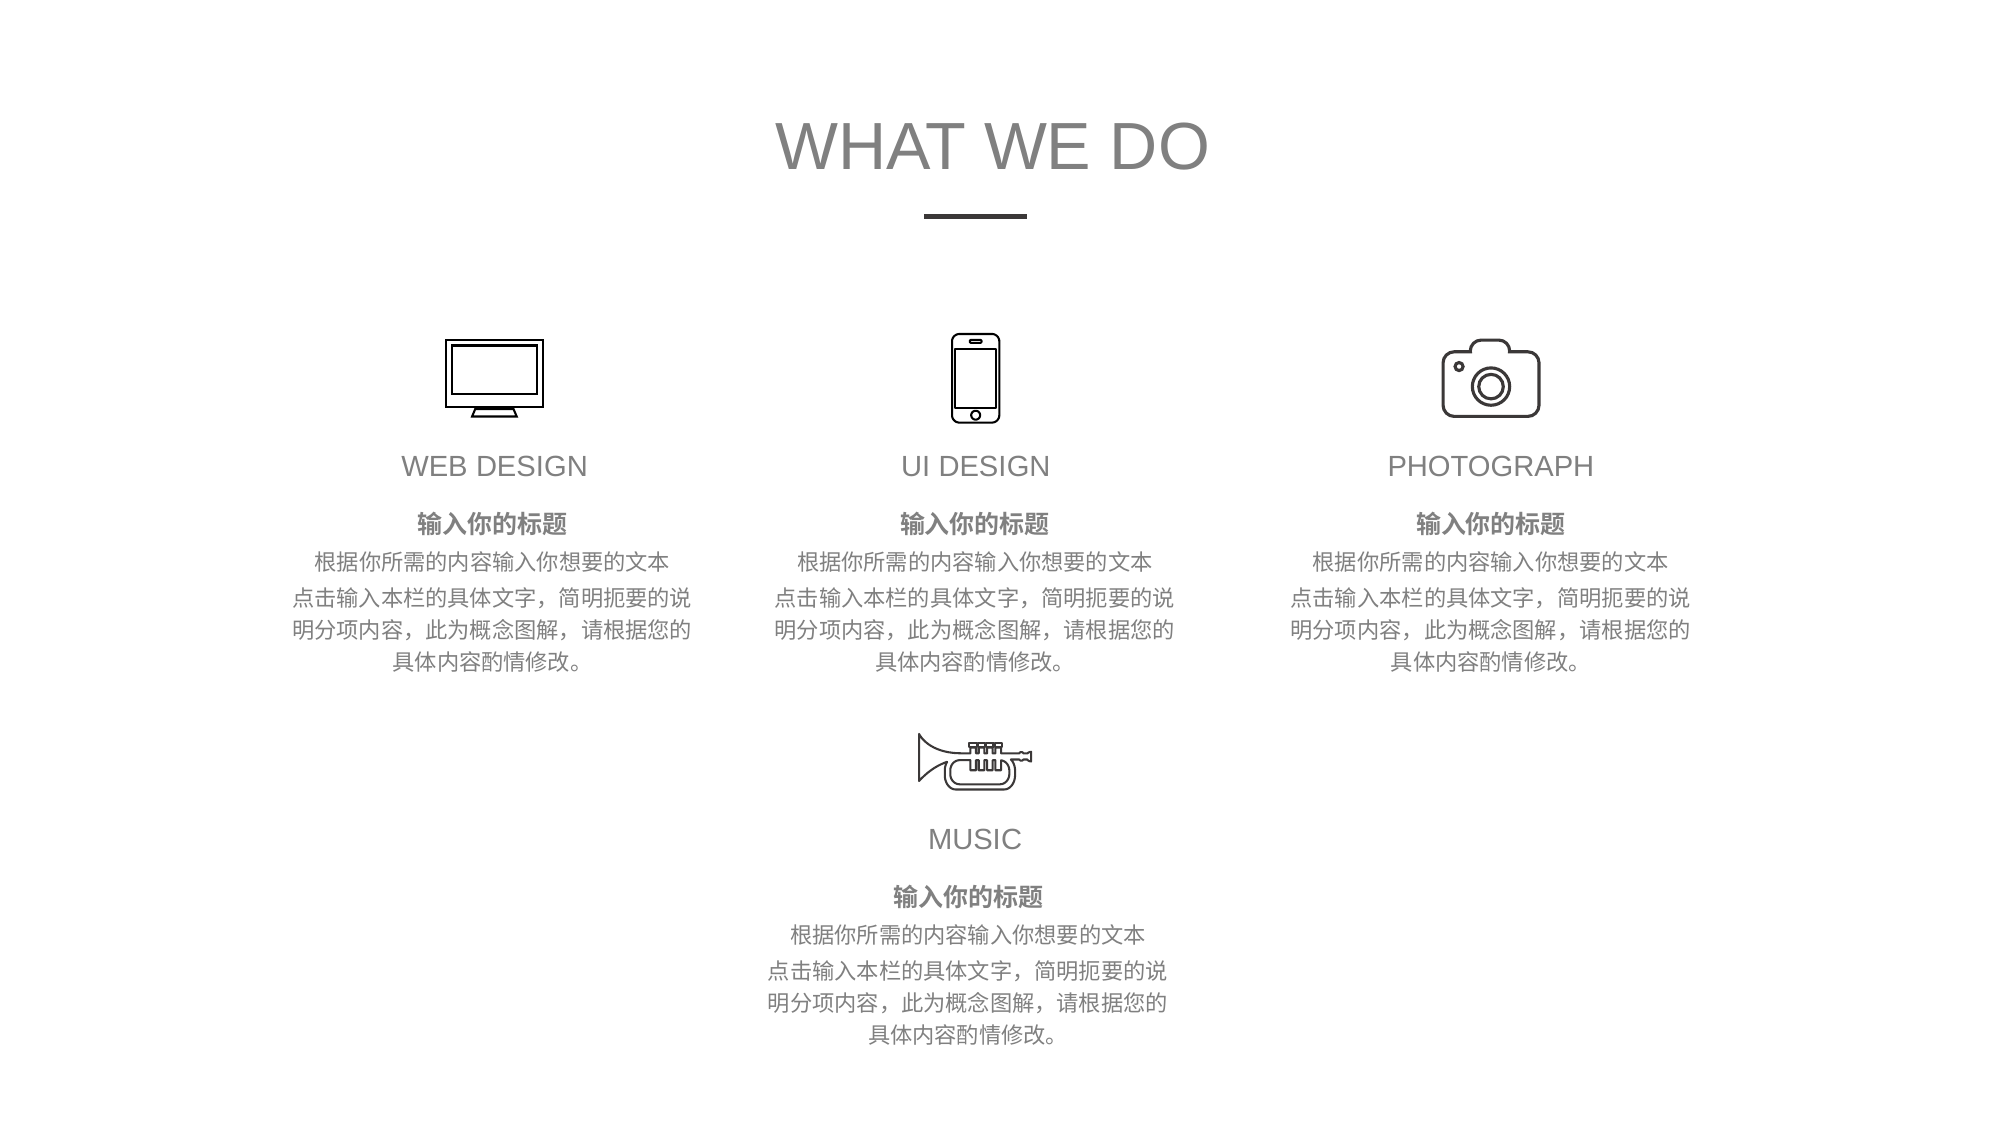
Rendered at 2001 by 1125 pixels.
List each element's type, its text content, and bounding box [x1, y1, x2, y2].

text_box [919, 733, 1032, 790]
text_box [952, 334, 1000, 423]
text_box WHAT WE DO [760, 95, 1240, 190]
text_box PHOTOGRAPH [1351, 440, 1631, 490]
text_box WEB DESIGN [355, 440, 634, 490]
text_box UI DESIGN [836, 440, 1116, 490]
text_box 输入你的标题 根据你所需的内容输入你想要的文本 点击输入本栏的具体文字，简明扼要的说明分项内容，此为概念图解，请根据您的具体内容酌情修改。 [742, 863, 1194, 1060]
text_box [1442, 339, 1541, 418]
text_box 输入你的标题 根据你所需的内容输入你想要的文本 点击输入本栏的具体文字，简明扼要的说明分项内容，此为概念图解，请根据您的具体内容酌情修改。 [1265, 490, 1717, 687]
text_box MUSIC [835, 813, 1115, 863]
text_box 输入你的标题 根据你所需的内容输入你想要的文本 点击输入本栏的具体文字，简明扼要的说明分项内容，此为概念图解，请根据您的具体内容酌情修改。 [266, 490, 719, 687]
text_box 输入你的标题 根据你所需的内容输入你想要的文本 点击输入本栏的具体文字，简明扼要的说明分项内容，此为概念图解，请根据您的具体内容酌情修改。 [749, 490, 1201, 687]
text_box [445, 339, 544, 418]
